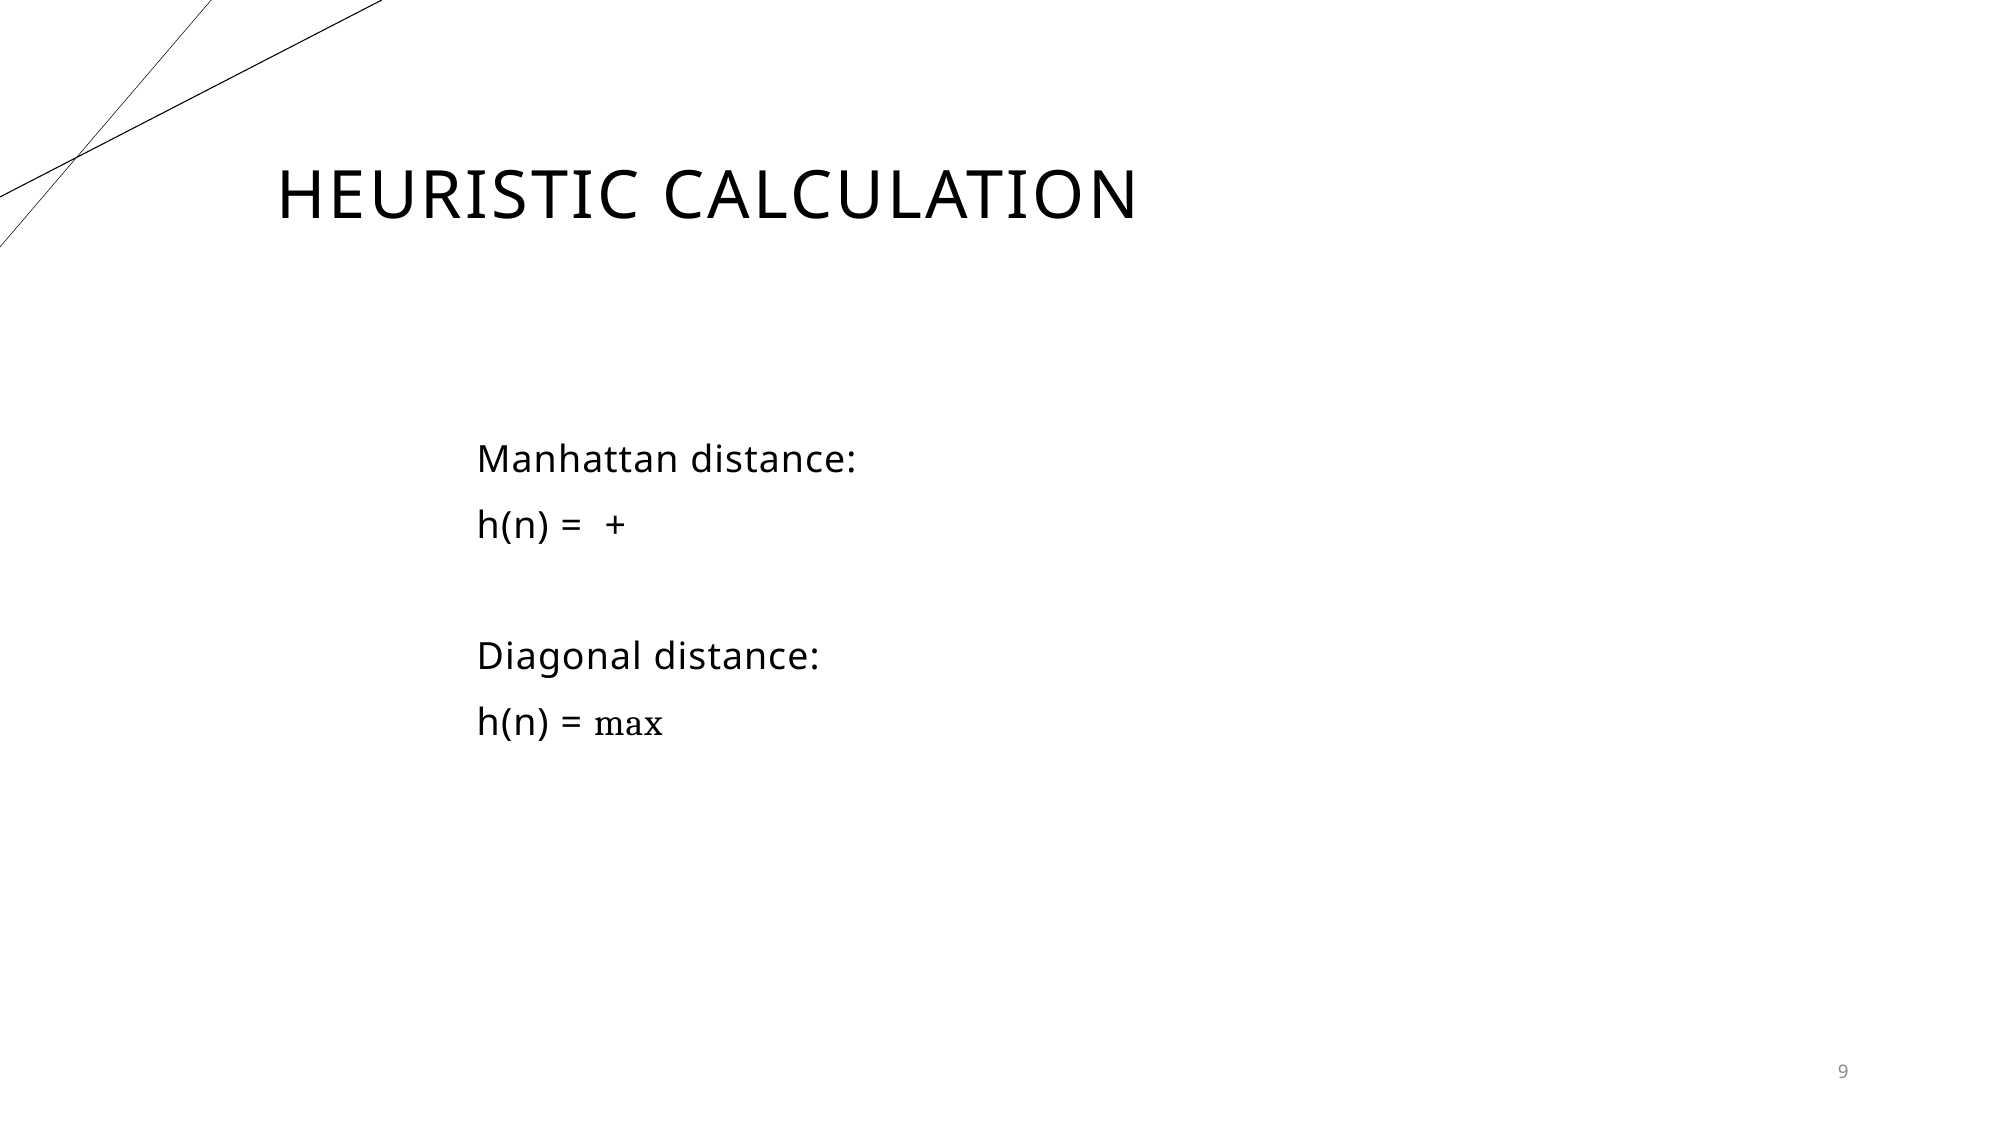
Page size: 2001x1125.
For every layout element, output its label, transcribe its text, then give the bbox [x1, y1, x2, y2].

title Heuristic Calculation [261, 59, 1739, 334]
slide_number 9 [1701, 1042, 1864, 1103]
